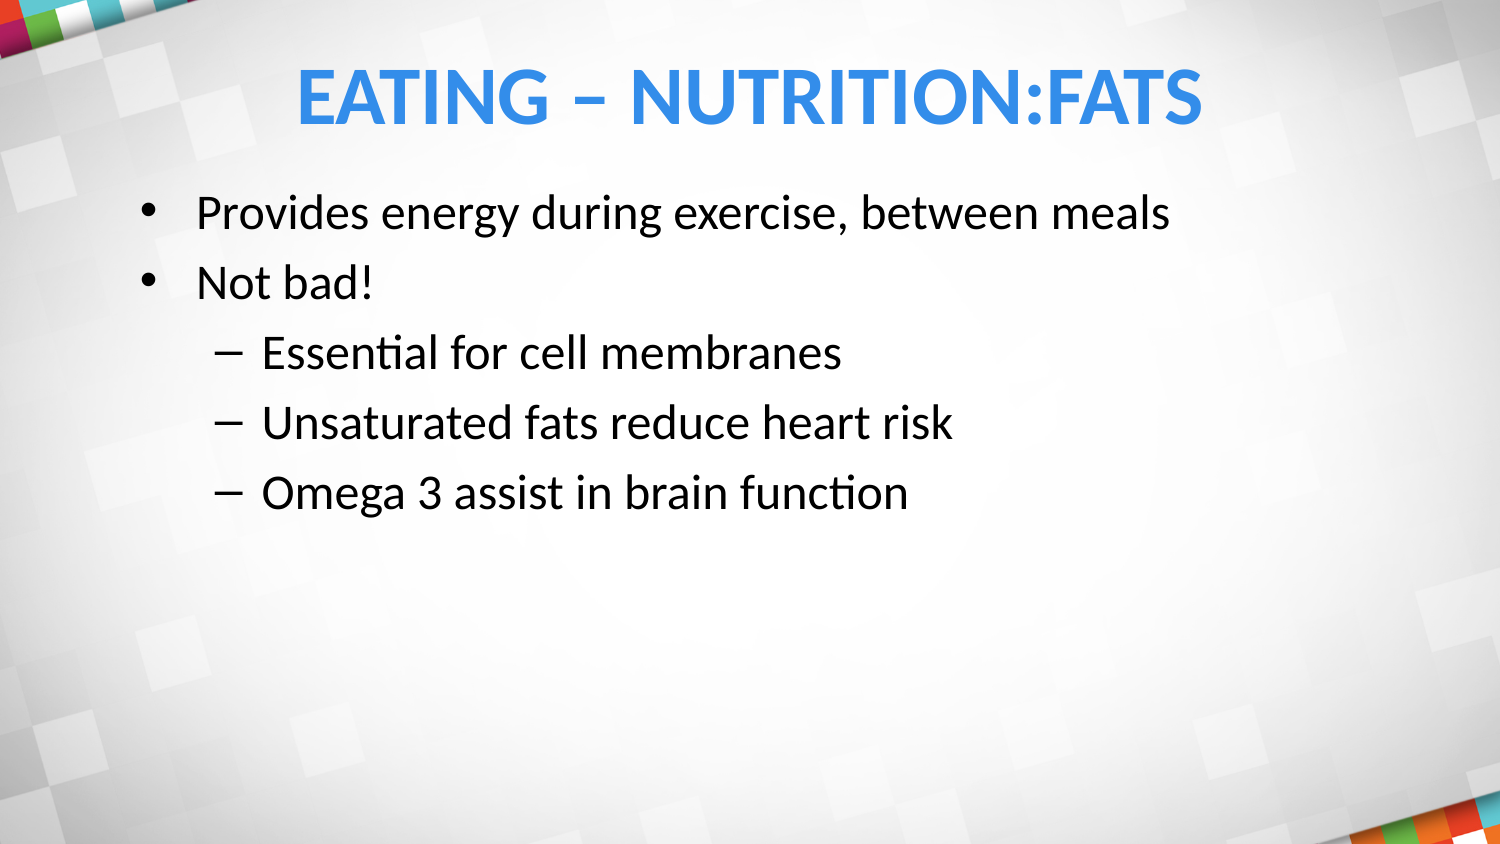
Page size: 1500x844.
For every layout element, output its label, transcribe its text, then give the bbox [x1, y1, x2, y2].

list Provides energy during exercise, between meals Not bad! Essential for cell membranes Unsaturated fats reduce heart risk Omega 3 assist in brain function [125, 175, 1375, 810]
title Eating – Nutrition:Fats [75, 33, 1425, 175]
picture [0, 0, 1500, 844]
